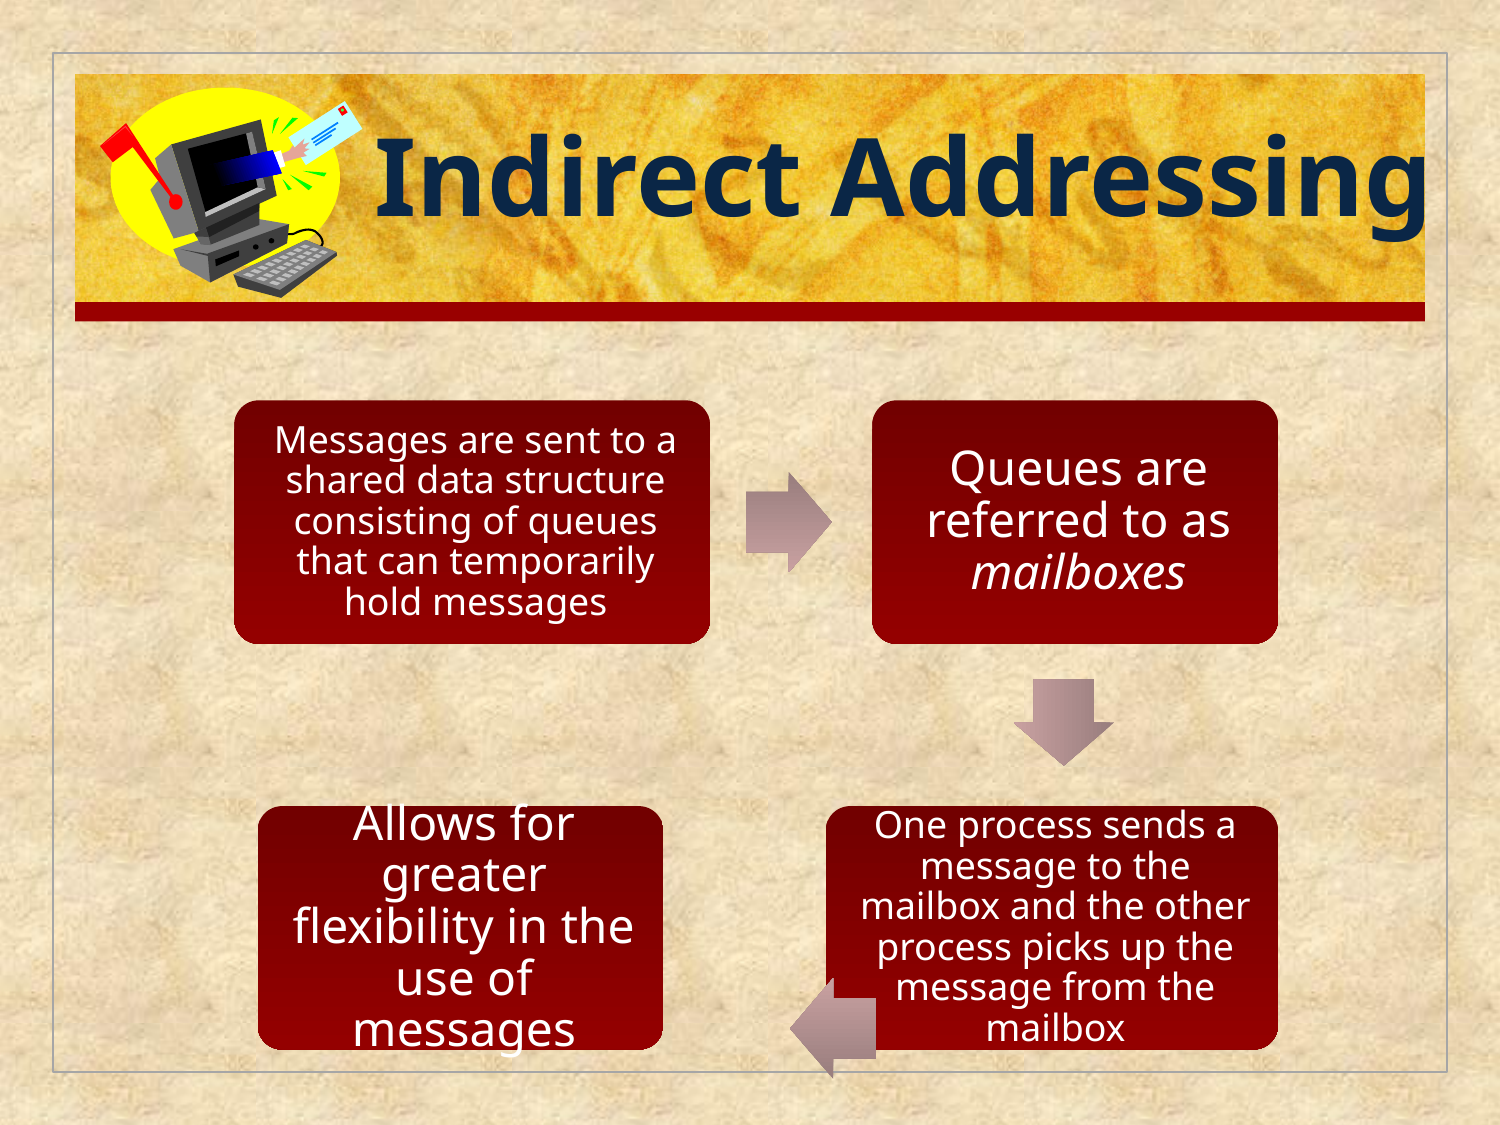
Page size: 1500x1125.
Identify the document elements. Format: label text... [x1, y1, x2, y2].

picture [54, 54, 1446, 1071]
text_box Indirect Addressing [262, 62, 1500, 238]
picture [0, 0, 1500, 1125]
text_box Queues are referred to as mailboxes [872, 400, 1279, 644]
text_box Allows for greater flexibility in the use of messages [257, 806, 664, 1050]
text_box One process sends a message to the mailbox and the other process picks up the message from the mailbox [825, 806, 1279, 1050]
text_box [745, 471, 832, 573]
text_box Messages are sent to a shared data structure consisting of queues that can temporarily hold messages [234, 400, 710, 644]
text_box [790, 978, 877, 1079]
text_box [1013, 679, 1115, 766]
